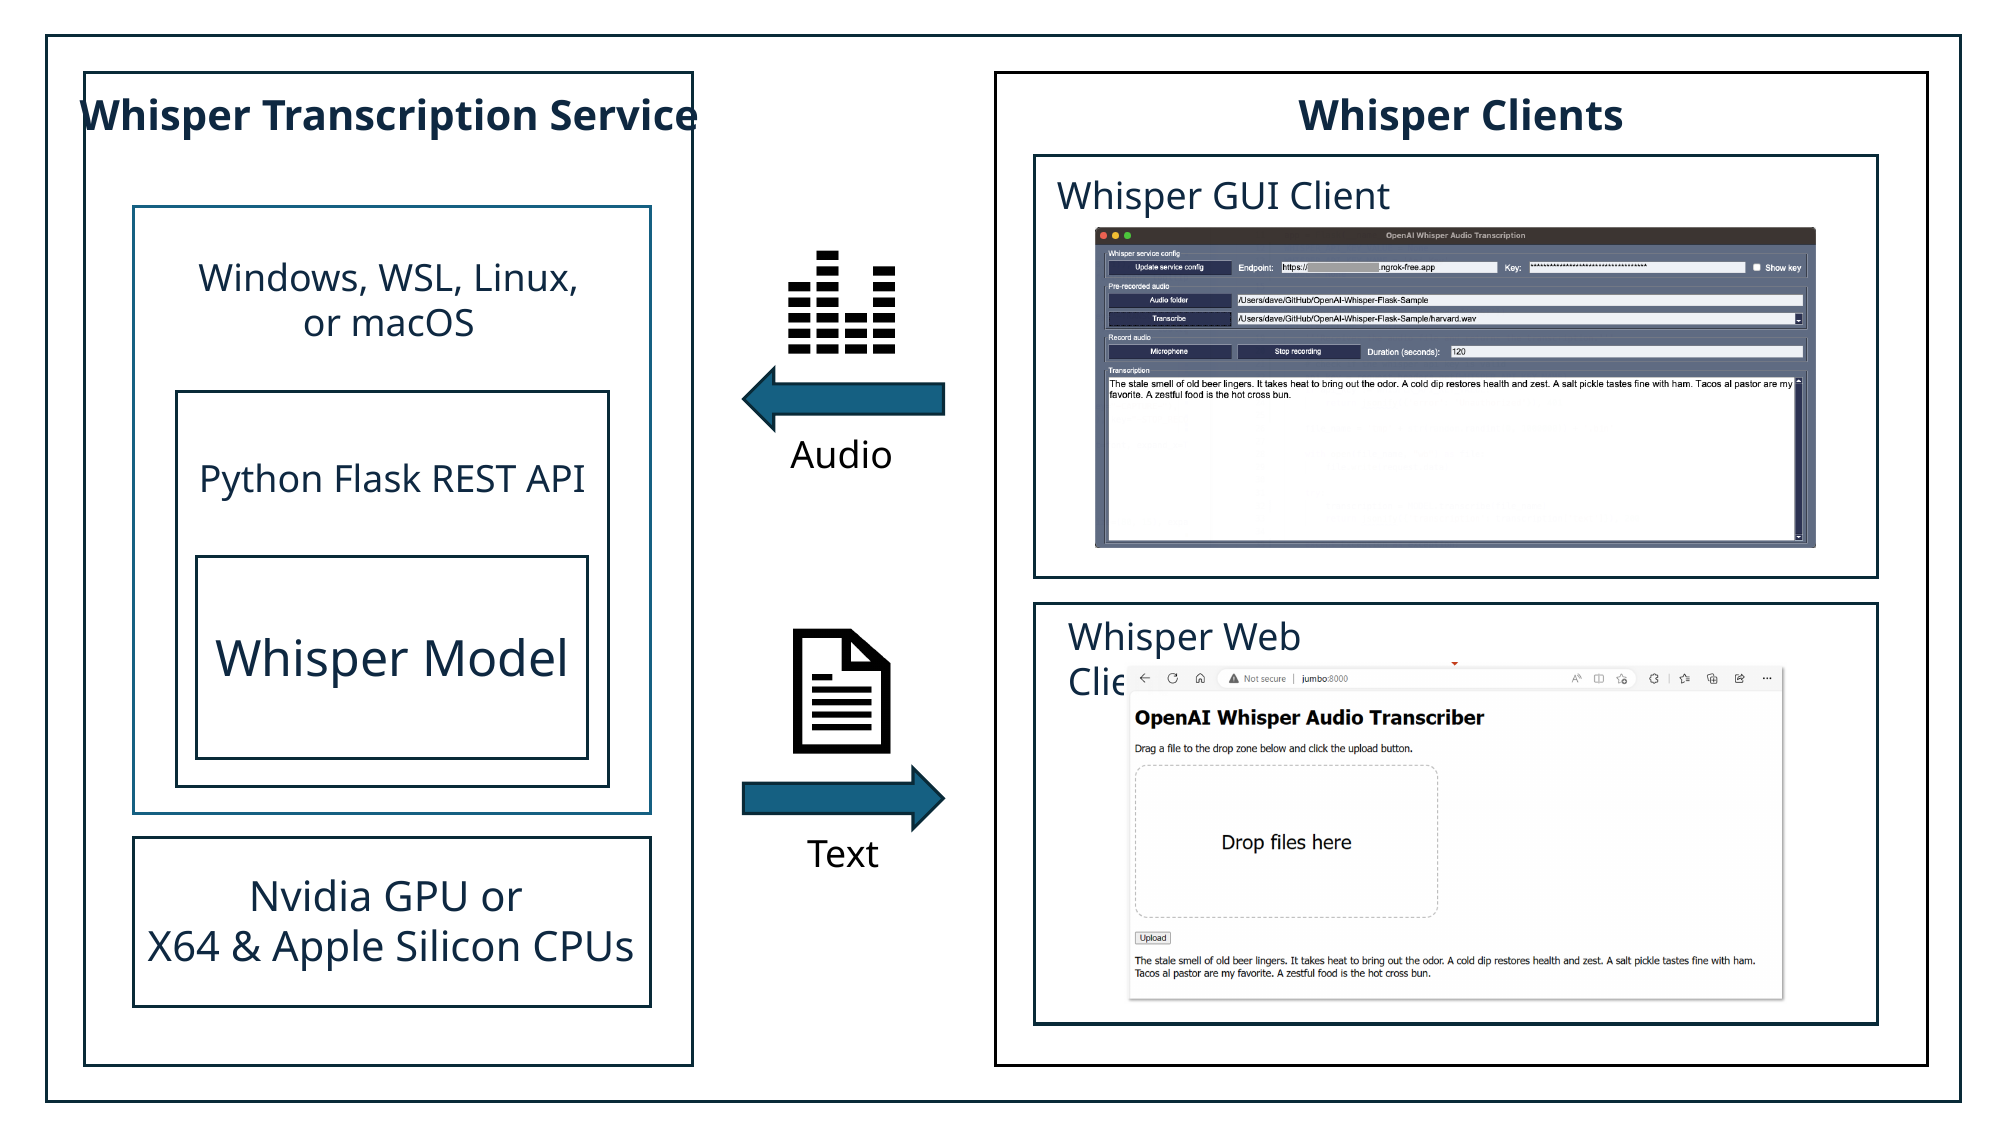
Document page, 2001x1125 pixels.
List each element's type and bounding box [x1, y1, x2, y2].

picture [766, 226, 918, 378]
text_box [45, 34, 1962, 1103]
picture [1095, 227, 1817, 548]
picture [766, 615, 918, 767]
picture [1124, 662, 1788, 1004]
